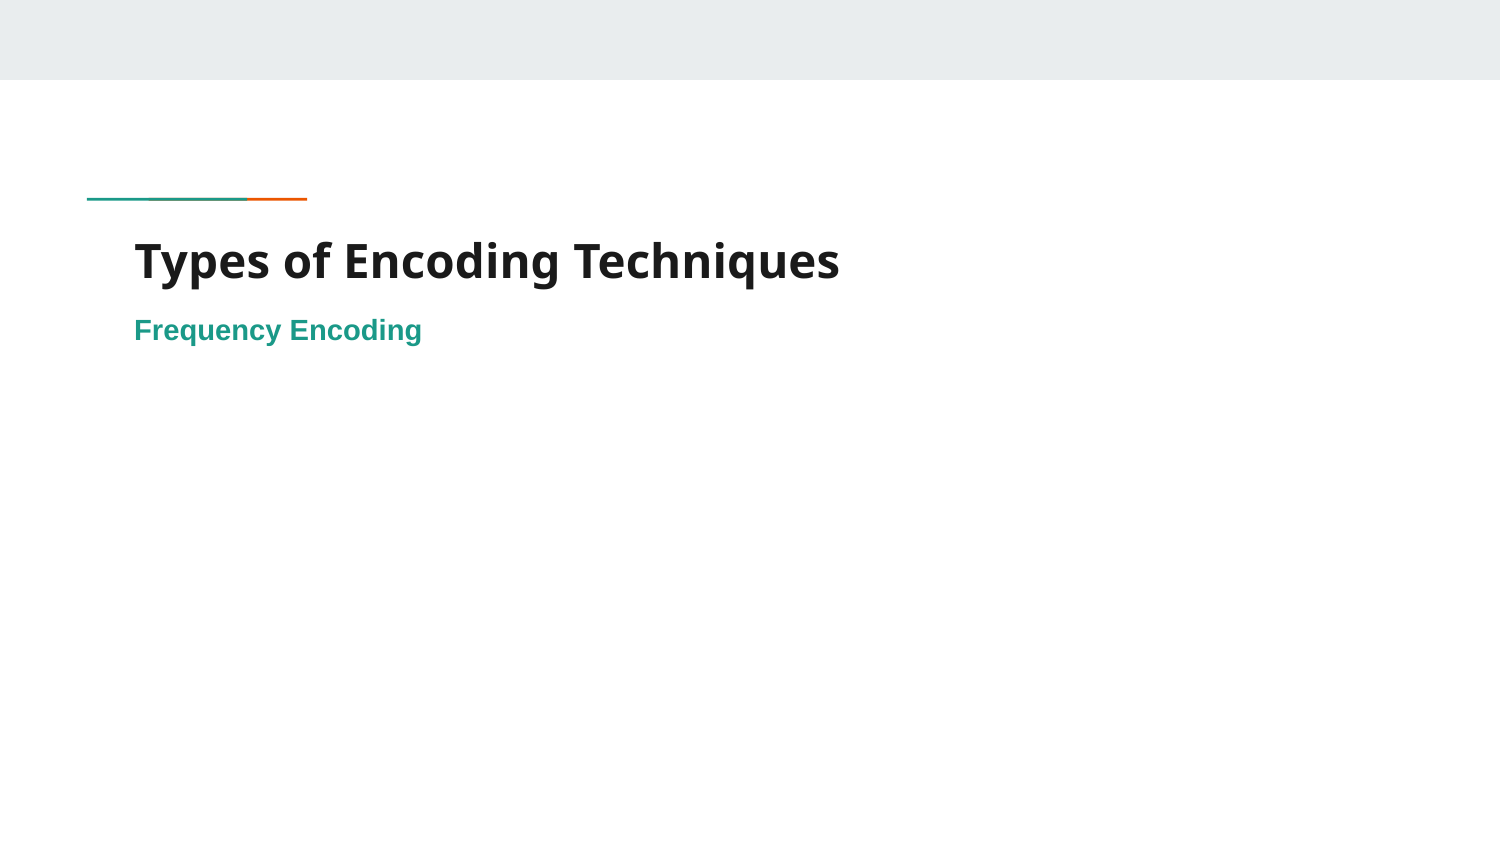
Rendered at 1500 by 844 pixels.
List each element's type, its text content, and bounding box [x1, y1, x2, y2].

text_box Frequency Encoding [119, 304, 542, 389]
title Types of Encoding Techniques [119, 216, 1381, 305]
